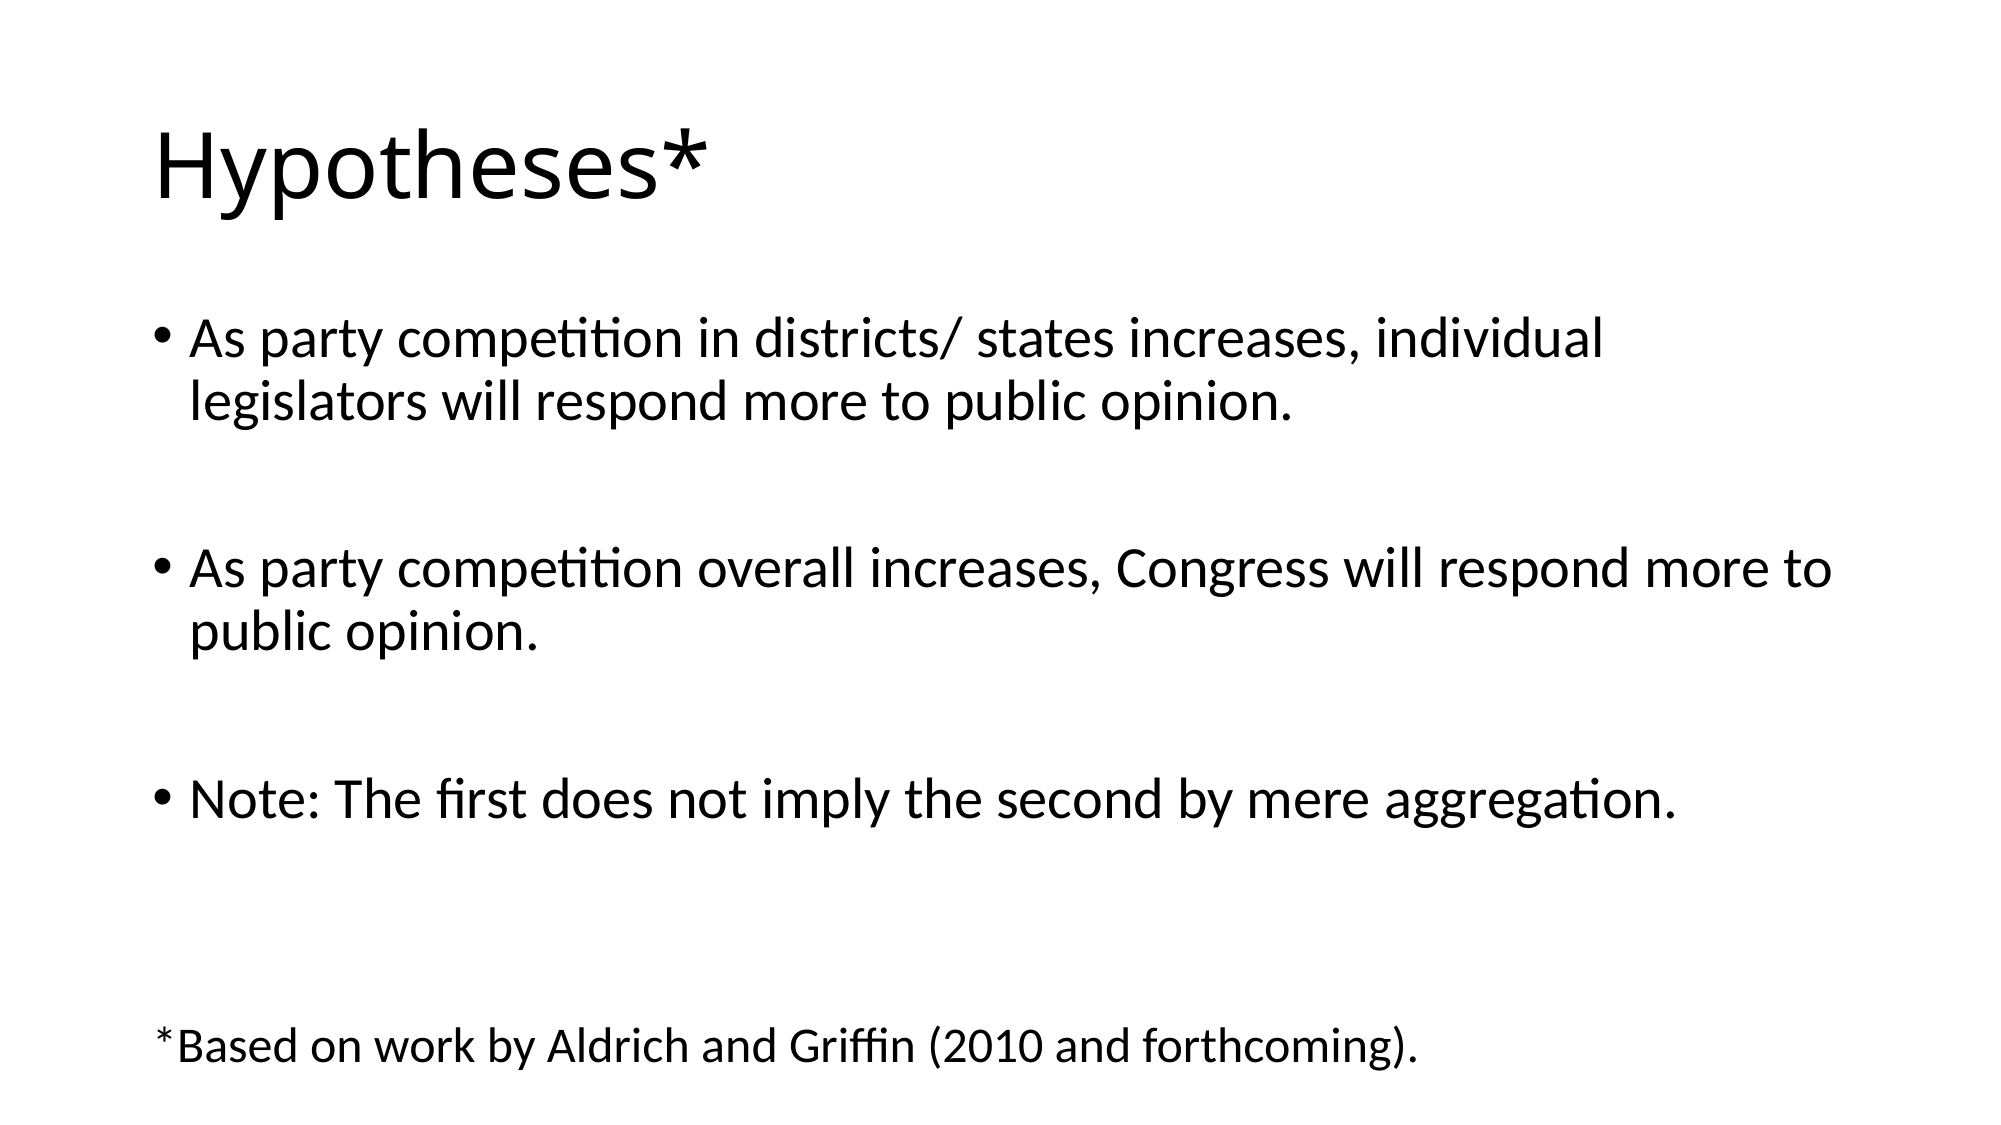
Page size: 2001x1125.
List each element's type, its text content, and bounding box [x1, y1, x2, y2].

text_box *Based on work by Aldrich and Griffin (2010 and forthcoming). [137, 1005, 1485, 1080]
list As party competition in districts/ states increases, individual legislators will respond more to public opinion. As party competition overall increases, Congress will respond more to public opinion. Note: The first does not imply the second by mere aggregation. [137, 299, 1863, 1014]
title Hypotheses* [137, 59, 1863, 278]
